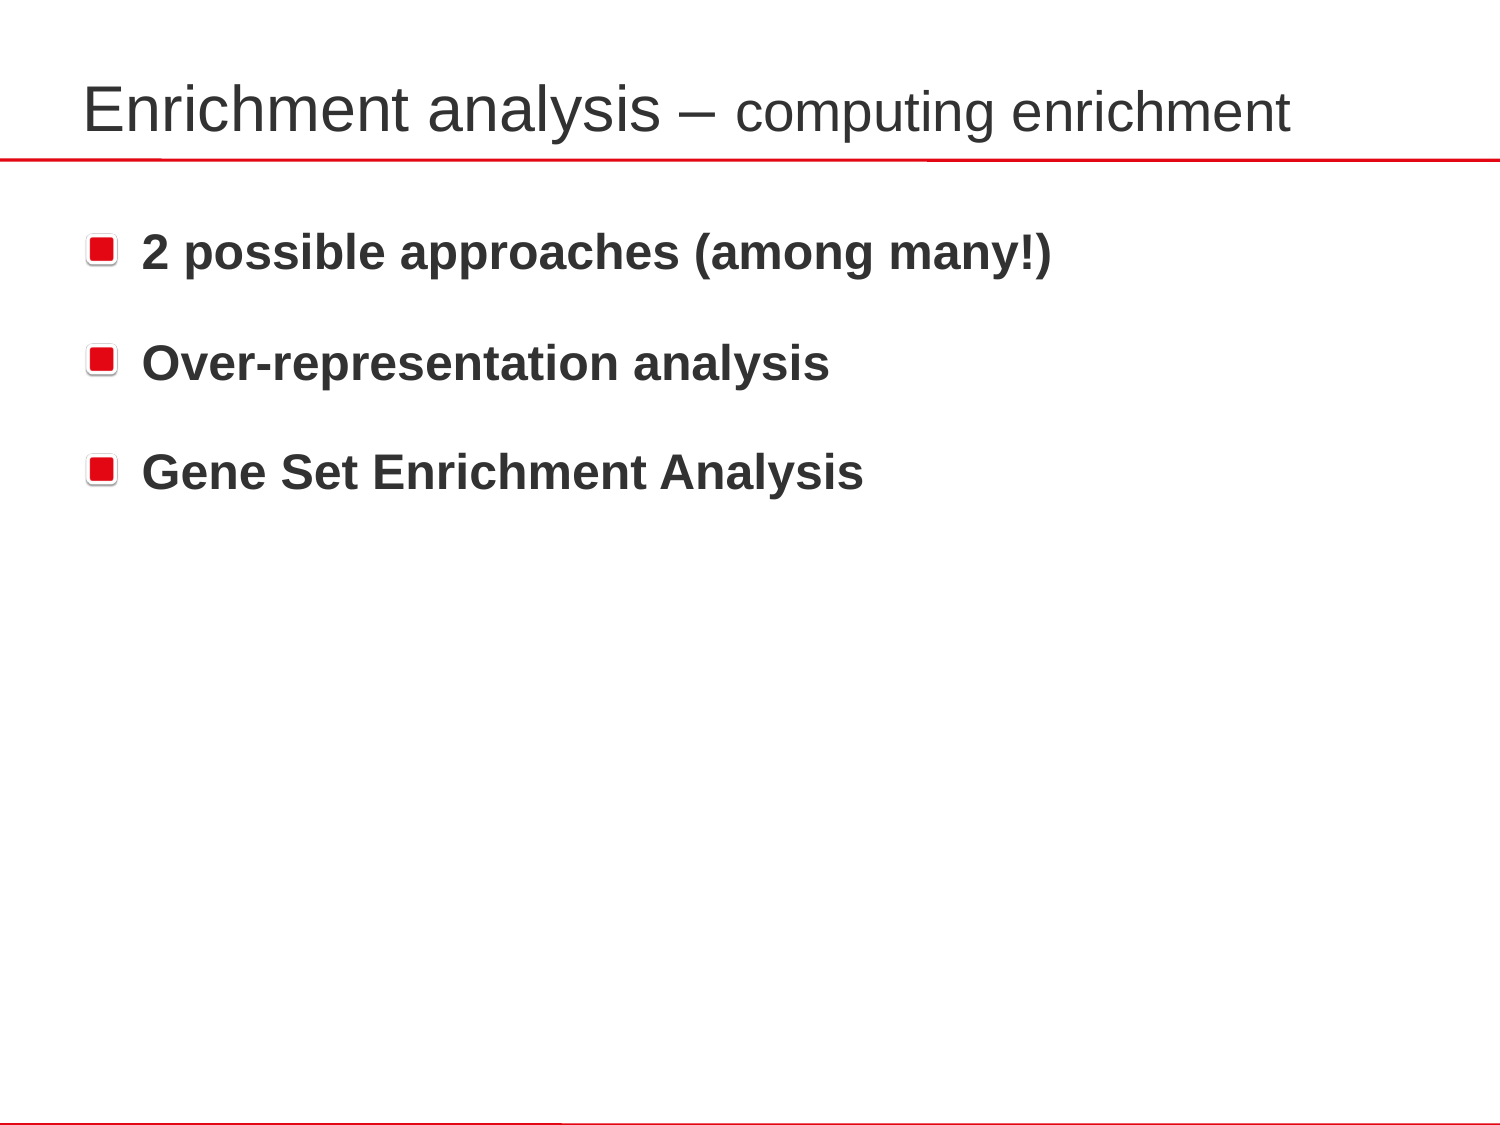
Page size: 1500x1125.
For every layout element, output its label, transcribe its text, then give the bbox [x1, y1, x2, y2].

picture [83, 232, 119, 268]
text_box 2 possible approaches (among many!) Over-representation analysis Gene Set Enrichment Analysis [82, 219, 1411, 1106]
text_box Enrichment analysis – computing enrichment [82, 66, 1459, 145]
picture [83, 342, 119, 378]
picture [83, 452, 119, 488]
